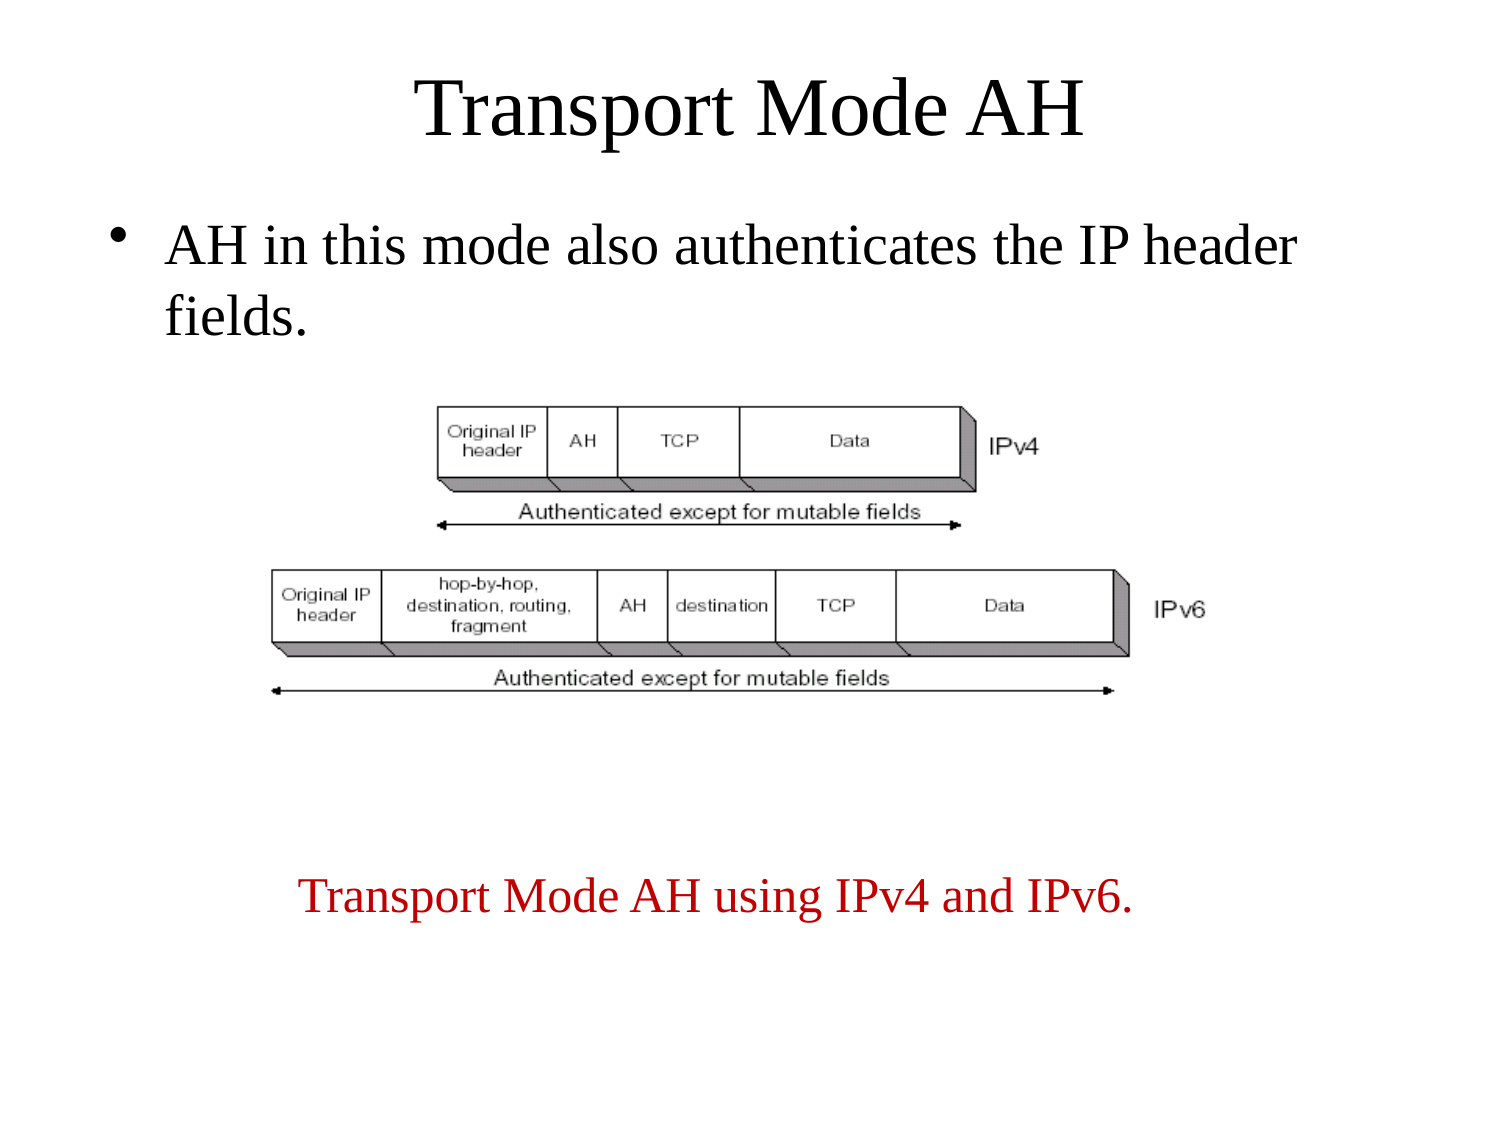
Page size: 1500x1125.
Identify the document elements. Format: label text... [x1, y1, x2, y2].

text_box Transport Mode AH using IPv4 and IPv6. [257, 855, 1206, 931]
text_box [234, 386, 1274, 706]
title Transport Mode AH [75, 45, 1425, 233]
list AH in this mode also authenticates the IP header fields. [93, 199, 1412, 362]
